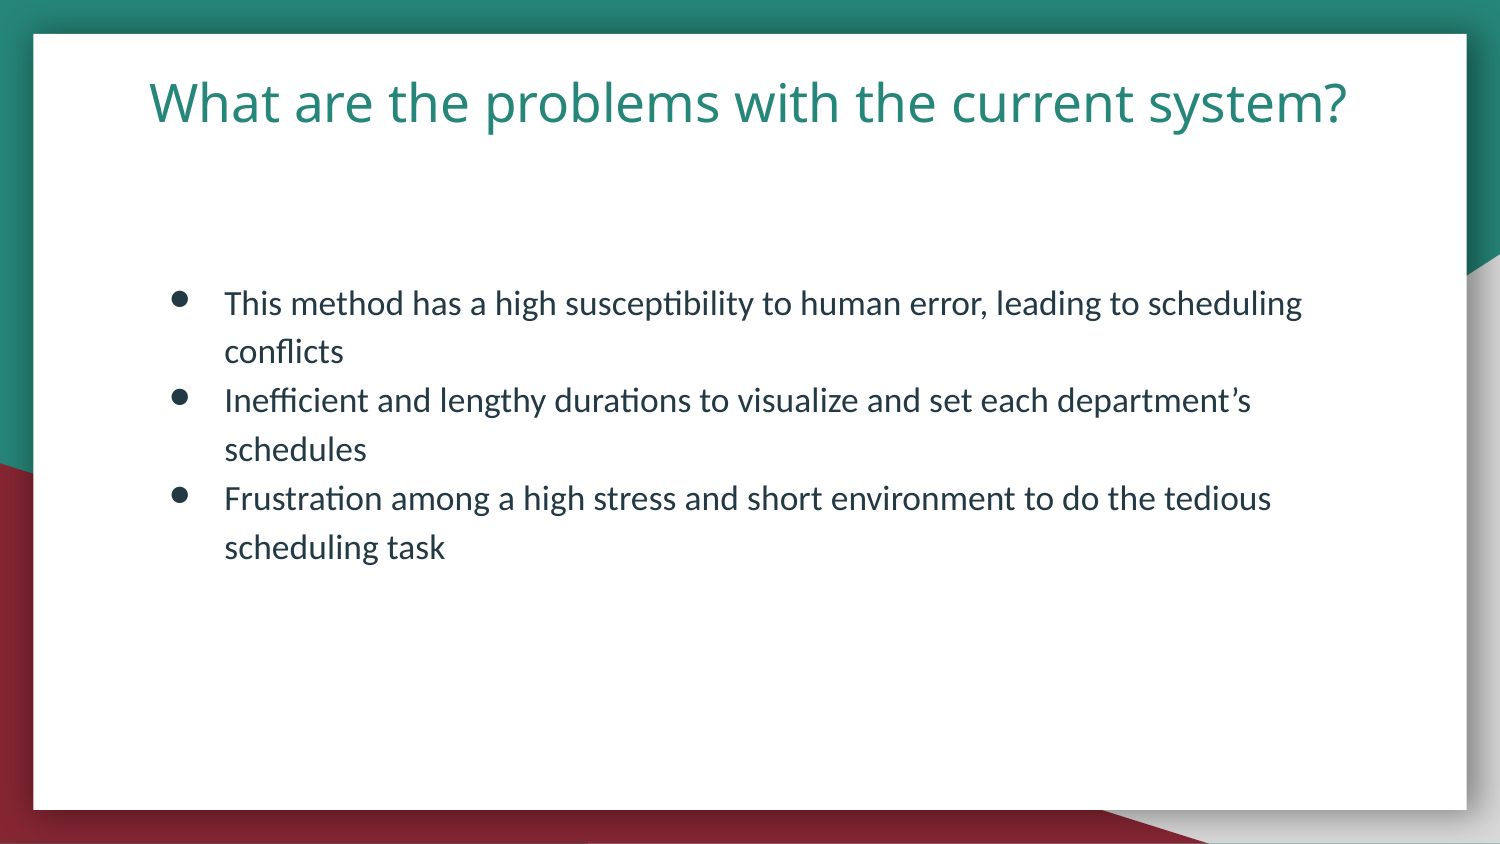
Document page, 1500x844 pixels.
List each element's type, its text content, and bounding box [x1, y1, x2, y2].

title What are the problems with the current system? [134, 54, 1366, 211]
list This method has a high susceptibility to human error, leading to scheduling conflicts Inefficient and lengthy durations to visualize and set each department’s schedules Frustration among a high stress and short environment to do the tedious scheduling task [134, 258, 1366, 660]
